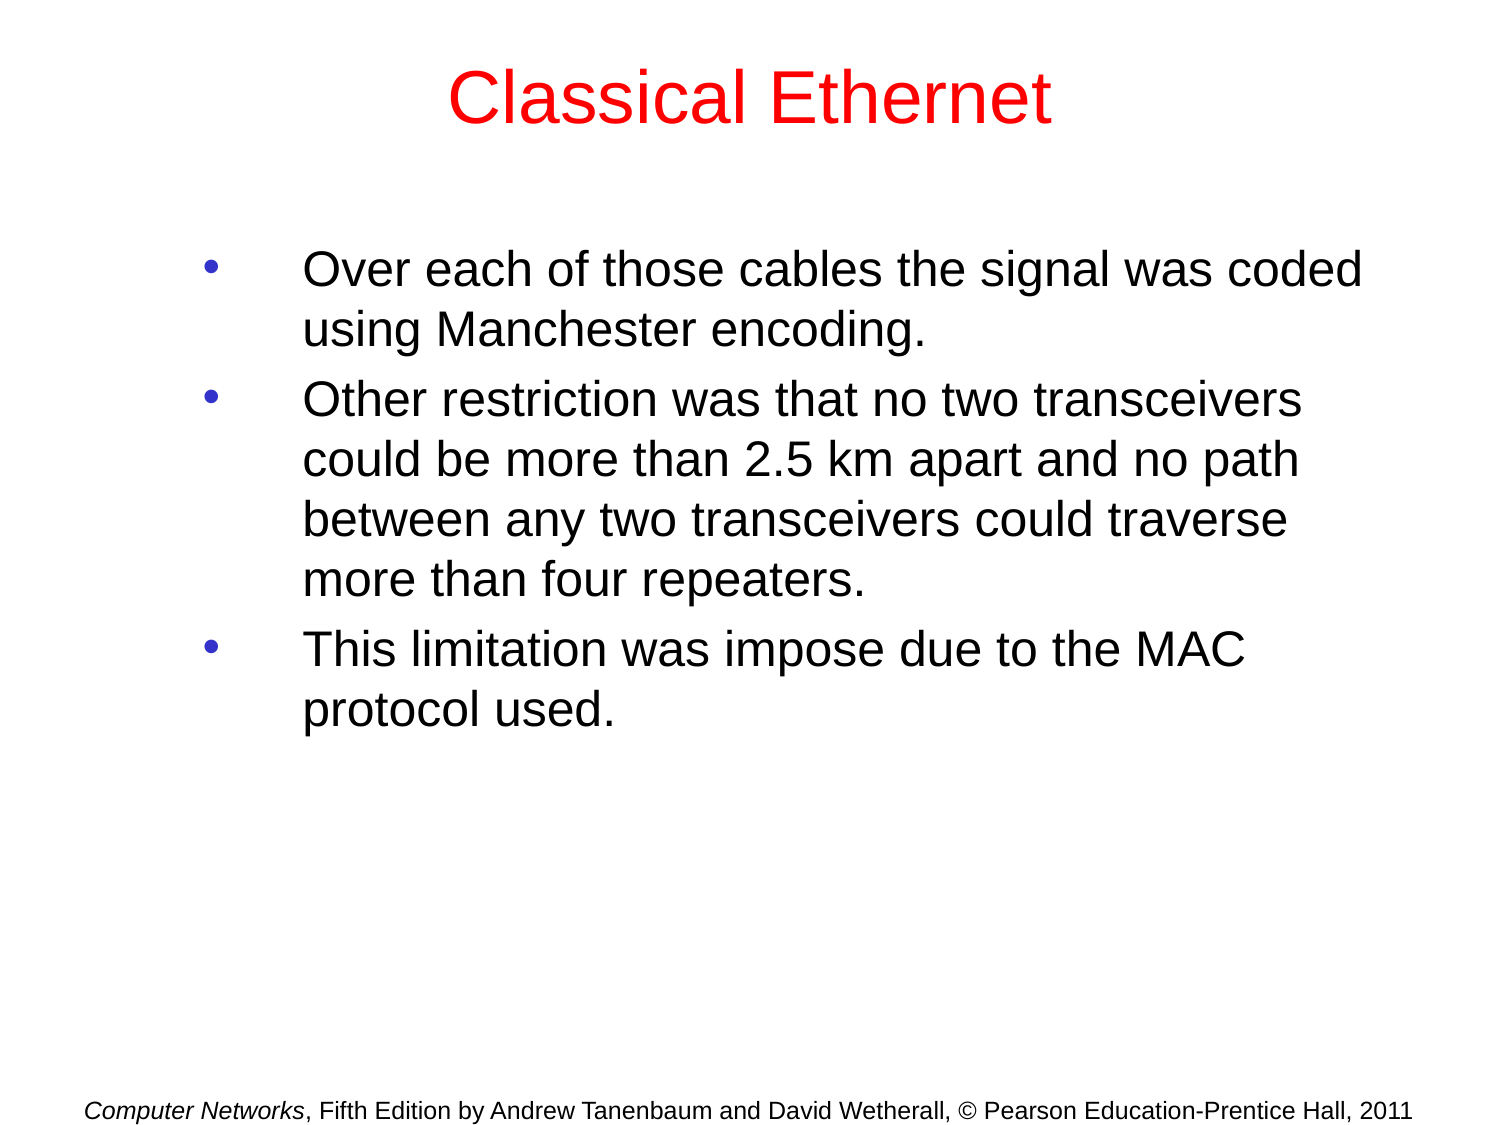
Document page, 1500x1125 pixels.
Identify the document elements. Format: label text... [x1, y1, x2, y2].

title Classical Ethernet [0, 0, 1500, 188]
list Over each of those cables the signal was coded using Manchester encoding. Other restriction was that no two transceivers could be more than 2.5 km apart and no path between any two transceivers could traverse more than four repeaters. This limitation was impose due to the MAC protocol used. [187, 229, 1425, 935]
